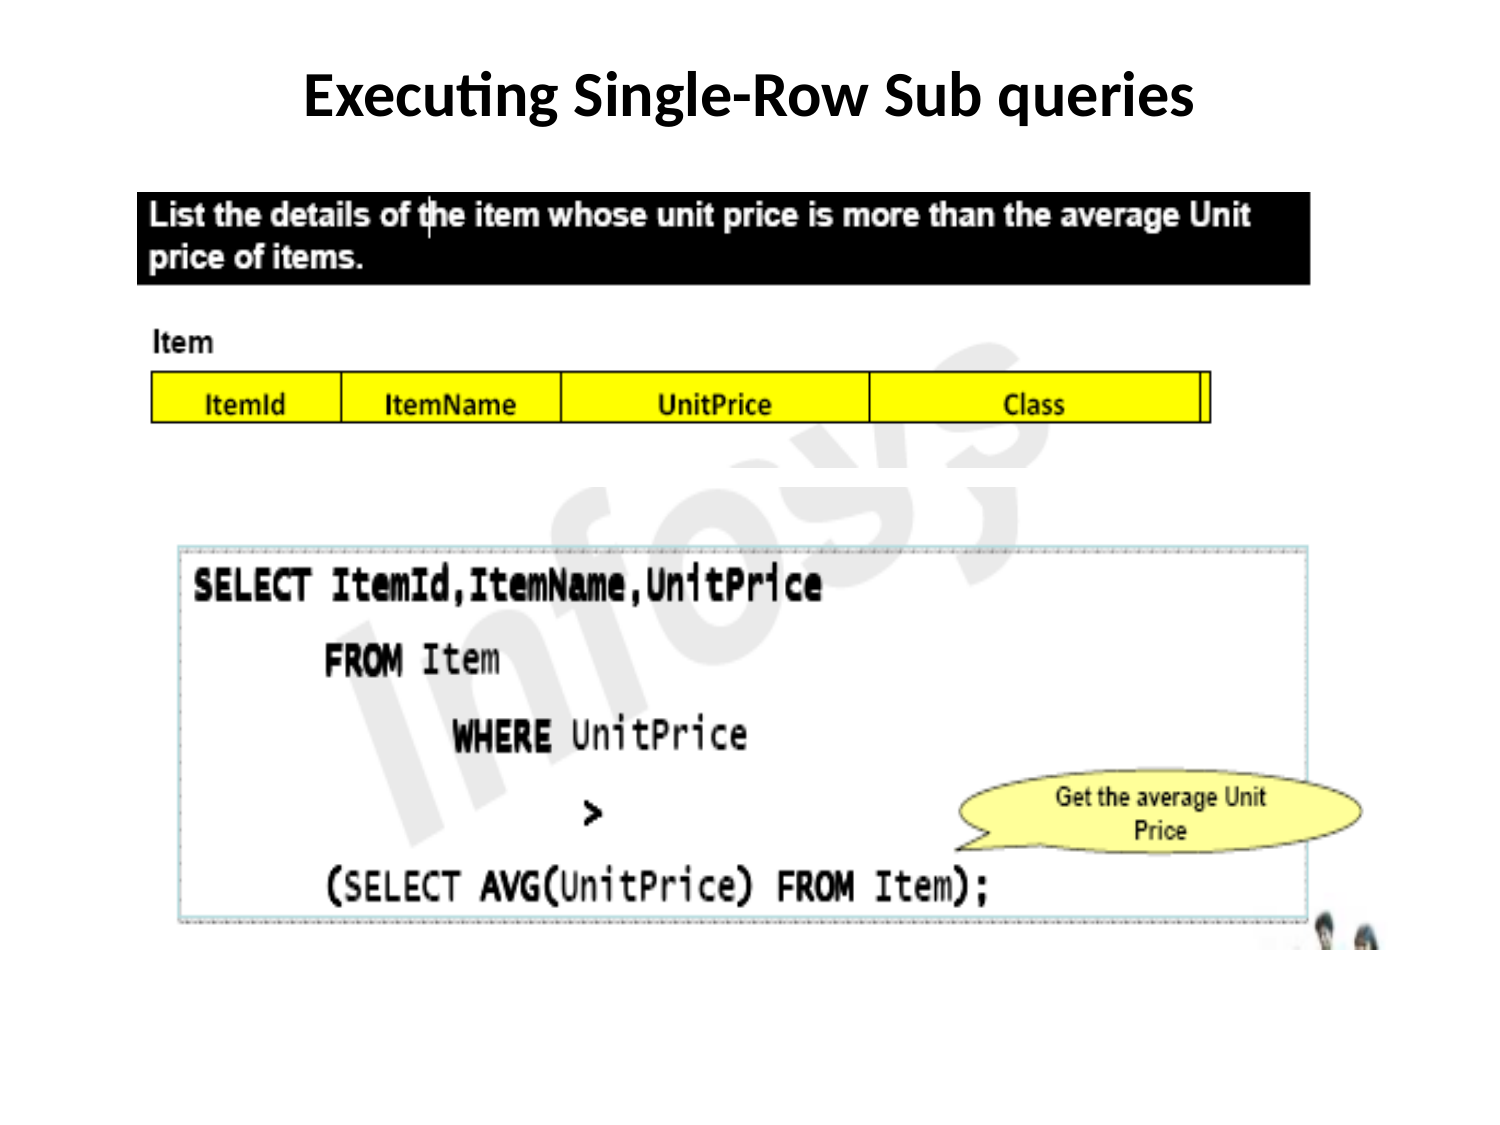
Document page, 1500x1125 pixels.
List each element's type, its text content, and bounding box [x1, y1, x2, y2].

picture [137, 192, 1313, 288]
title Executing Single-Row Sub queries [75, 45, 1425, 138]
picture [124, 312, 1238, 469]
picture [99, 487, 1388, 951]
